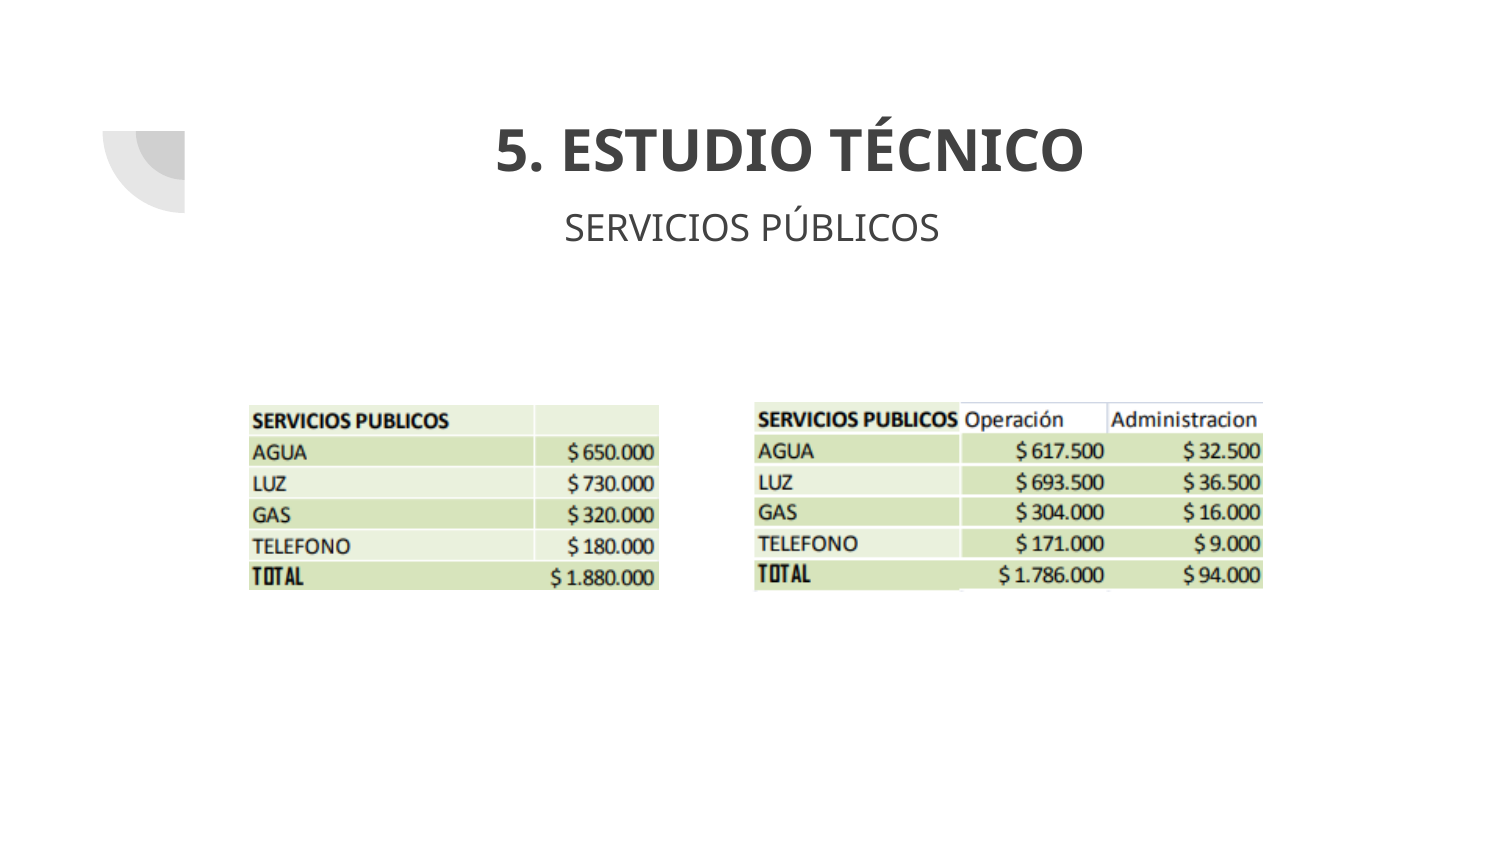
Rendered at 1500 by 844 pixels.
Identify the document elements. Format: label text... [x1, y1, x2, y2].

title 5. ESTUDIO TÉCNICO SERVICIOS PÚBLICOS [213, 98, 1368, 263]
picture [249, 404, 659, 590]
picture [749, 402, 1263, 593]
